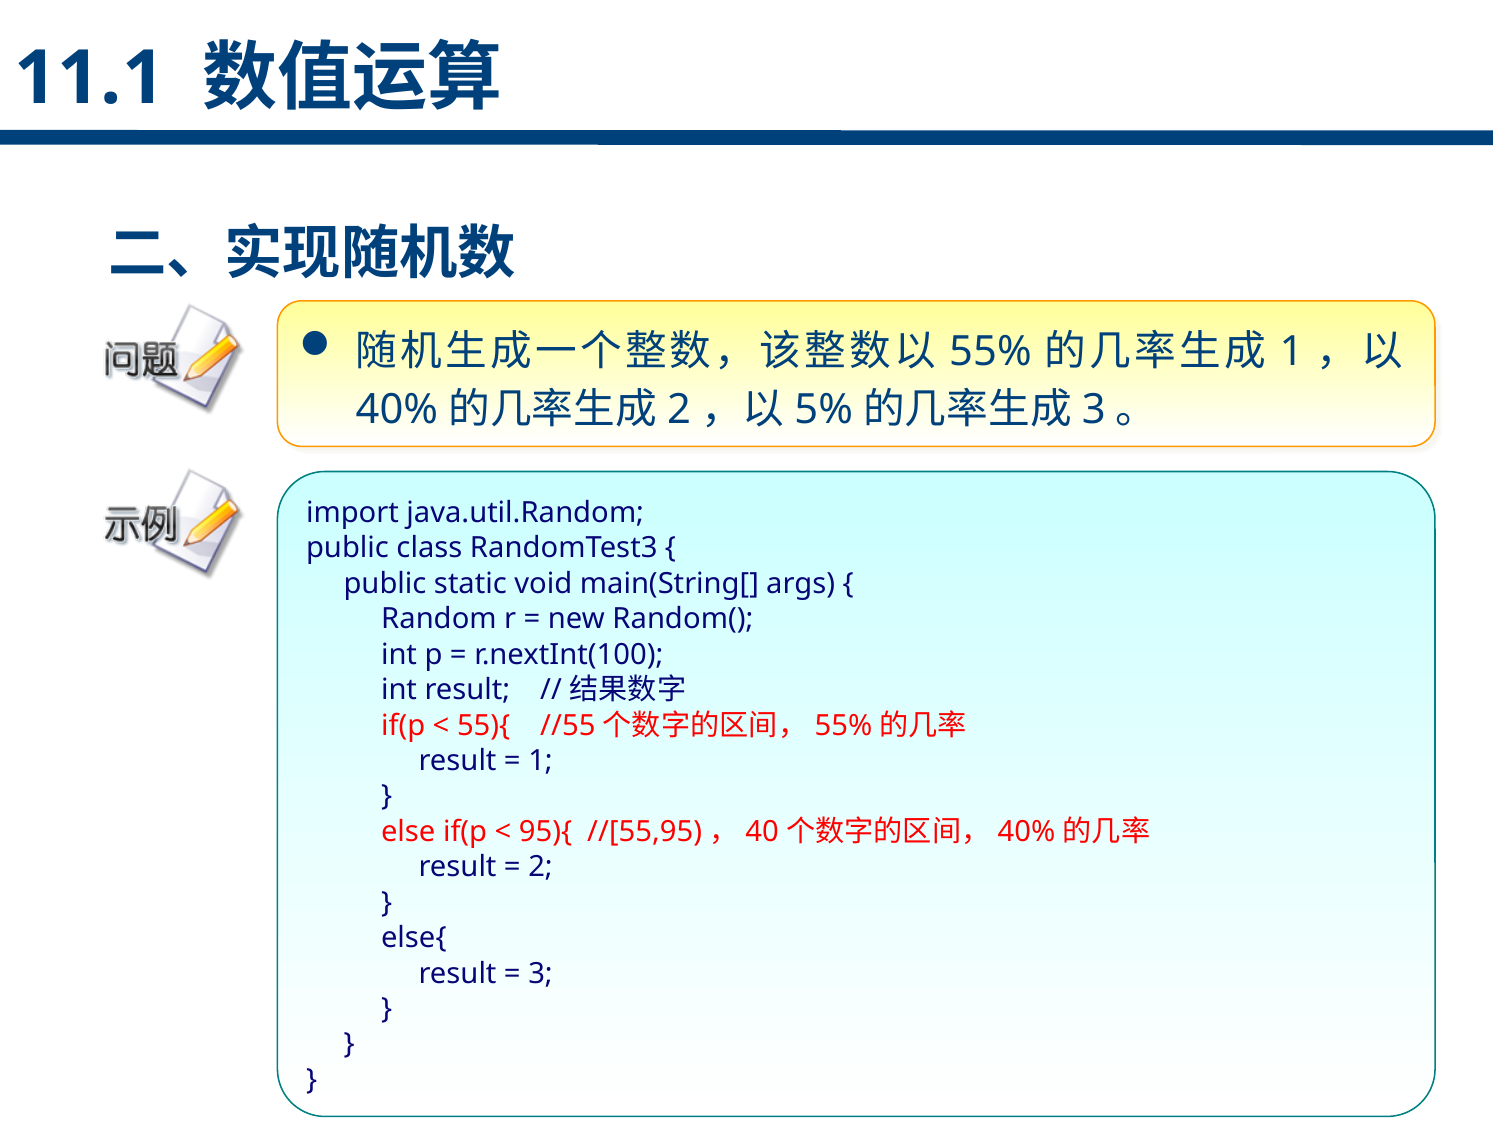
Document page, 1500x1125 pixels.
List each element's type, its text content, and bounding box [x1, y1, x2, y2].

picture [94, 302, 246, 416]
text_box import java.util.Random; public class RandomTest3 { public static void main(String[] args) { Random r = new Random(); int p = r.nextInt(100); int result; //结果数字 if(p < 55){ //55个数字的区间，55%的几率 result = 1; } else if(p < 95){ //[55,95)，40个数字的区间，40%的几率 result = 2; } else{ result = 3; } } } [277, 471, 1436, 1117]
text_box 二、实现随机数 [5, 172, 1317, 293]
text_box 11.1 数值运算 [0, 21, 518, 127]
picture [94, 467, 246, 582]
text_box 随机生成一个整数，该整数以55%的几率生成1，以40%的几率生成2，以5%的几率生成3。 [277, 300, 1436, 447]
